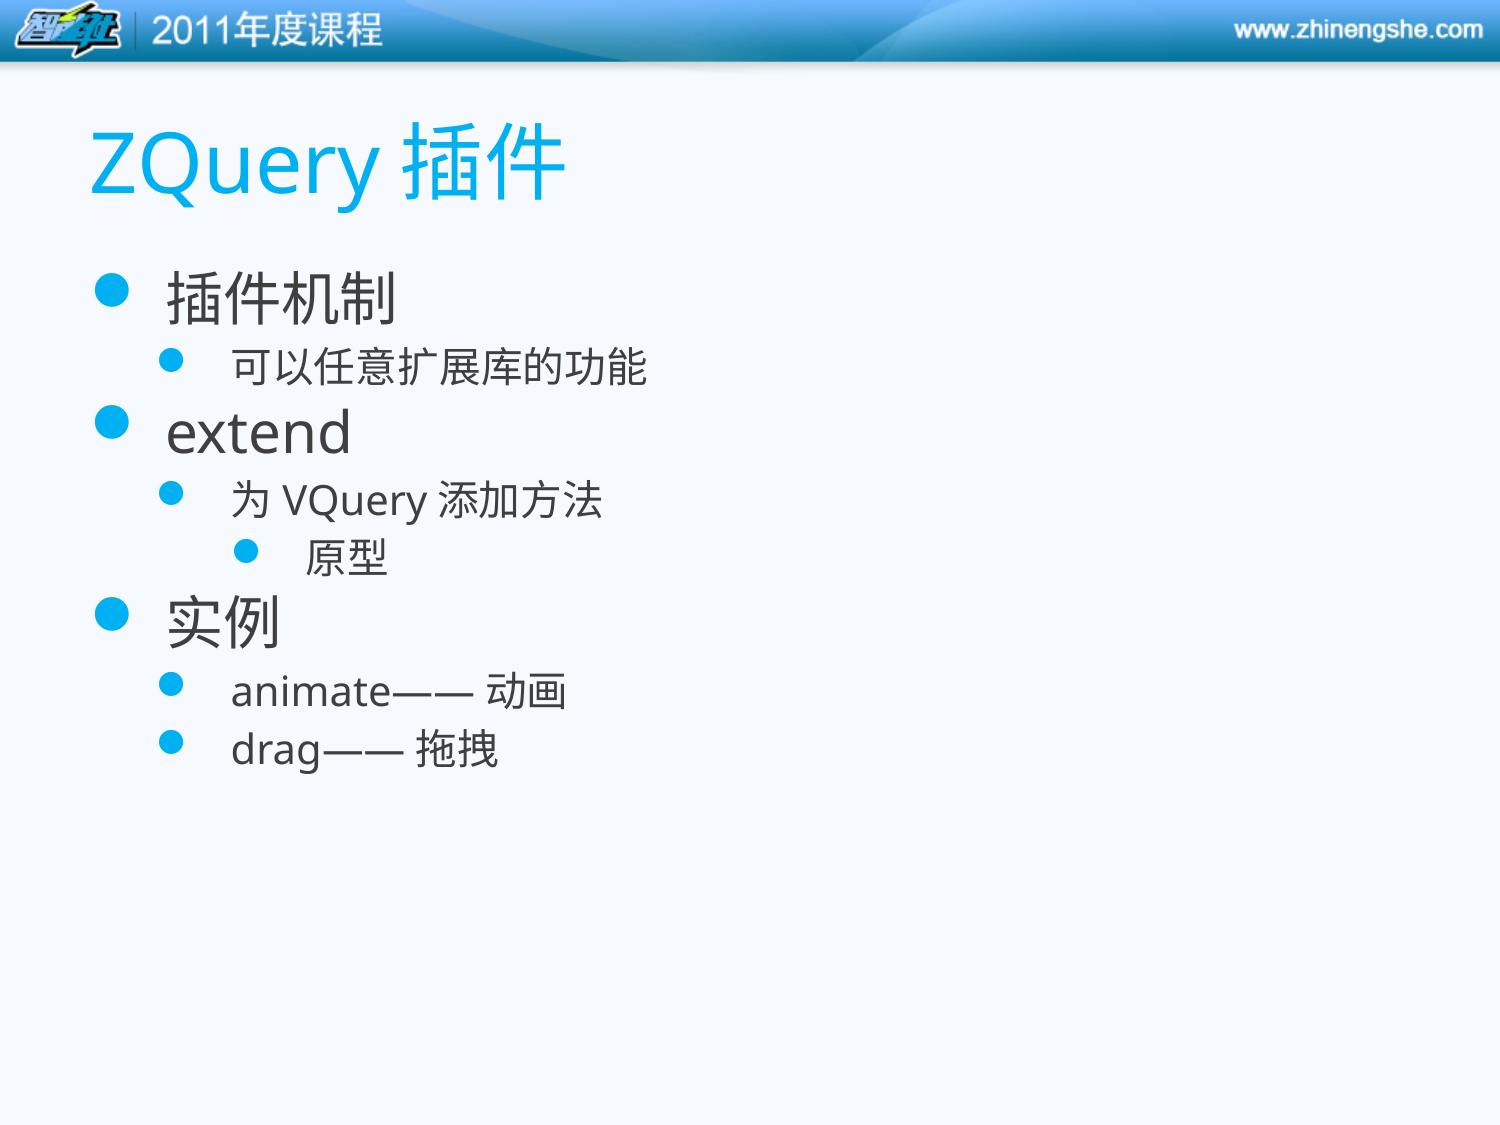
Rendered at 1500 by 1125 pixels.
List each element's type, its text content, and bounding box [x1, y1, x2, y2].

picture [0, 0, 1500, 1125]
title ZQuery插件 [75, 101, 1425, 219]
list 插件机制 可以任意扩展库的功能 extend 为VQuery添加方法 原型 实例 animate——动画 drag——拖拽 [75, 262, 1425, 1125]
